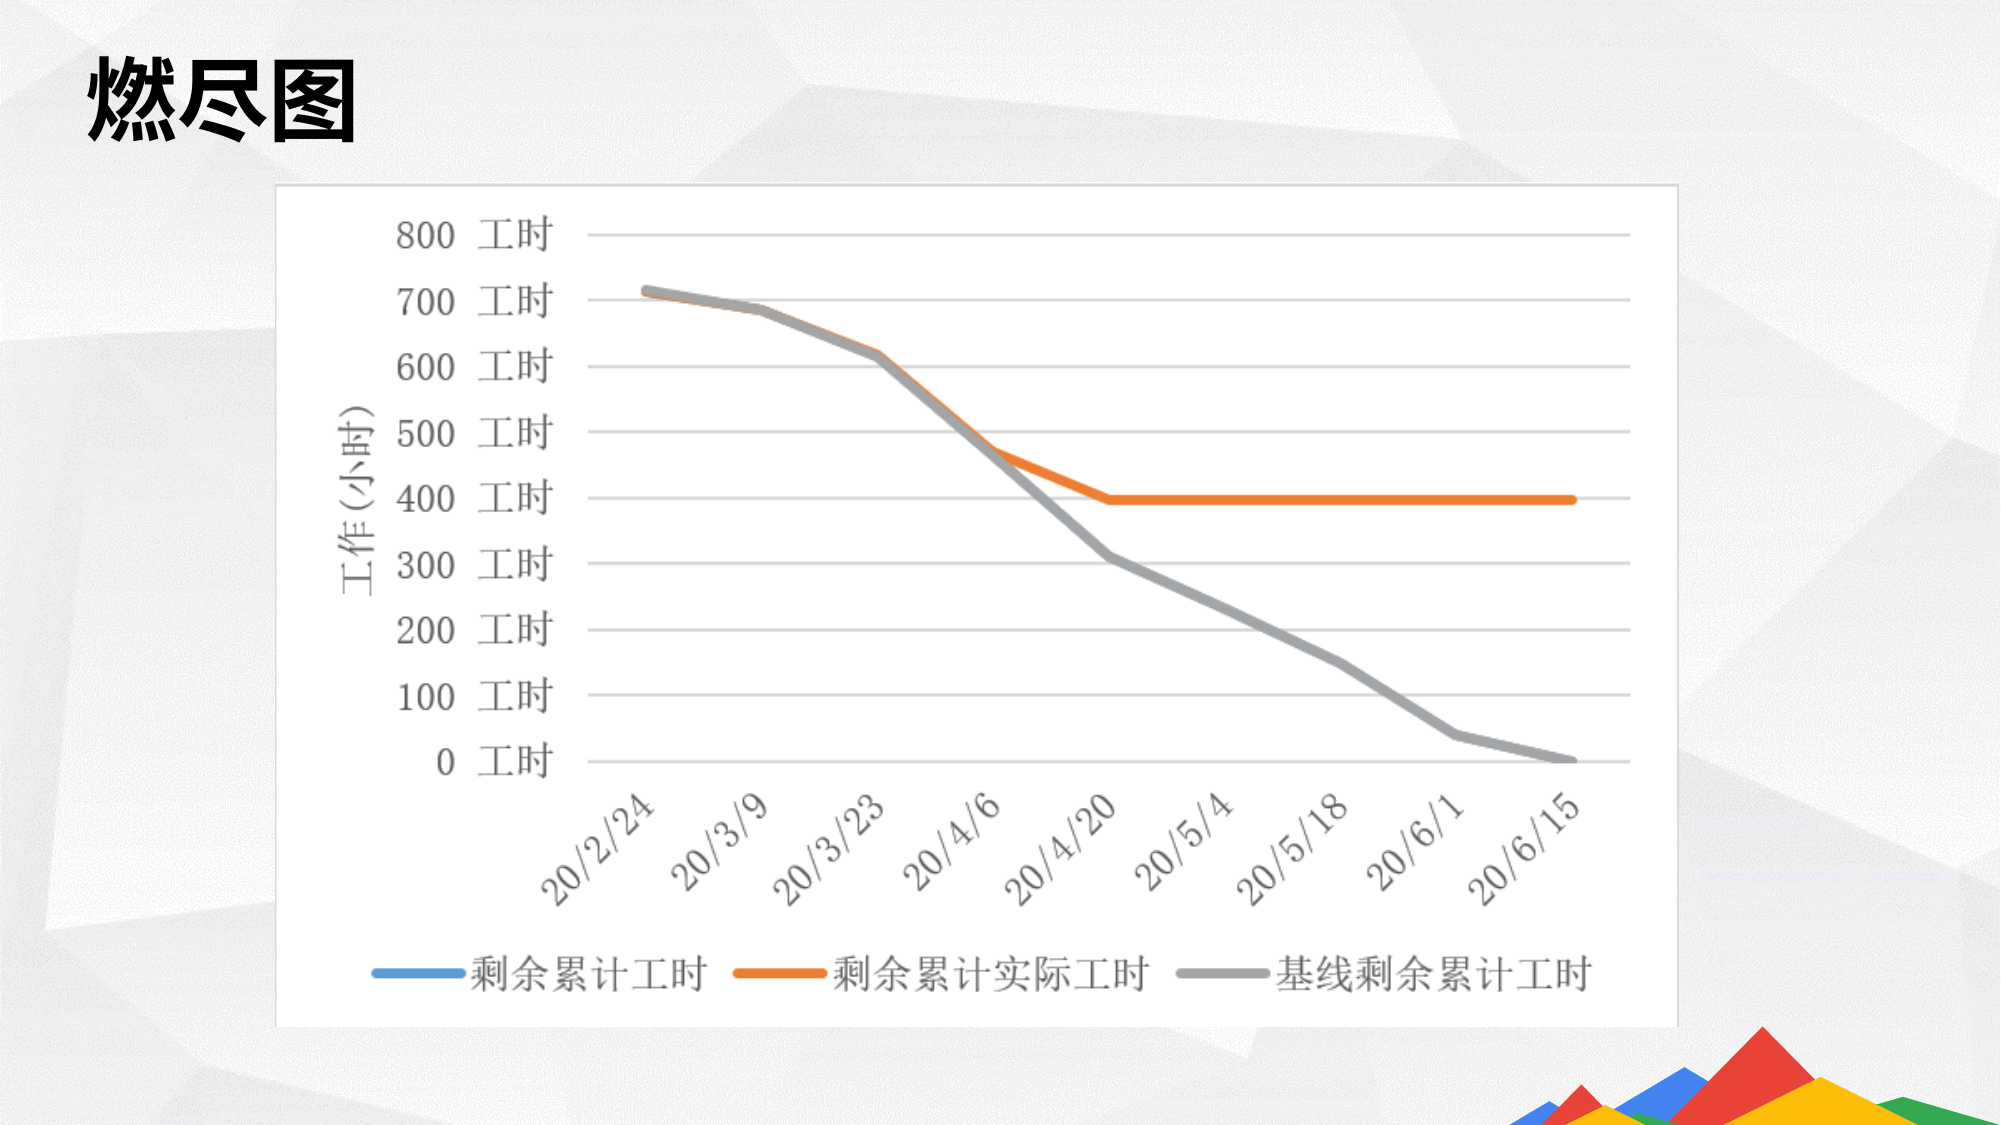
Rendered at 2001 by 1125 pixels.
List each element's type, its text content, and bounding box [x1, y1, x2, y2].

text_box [1509, 1026, 2000, 1125]
text_box 燃尽图 [70, 35, 521, 162]
picture [0, 0, 2001, 1125]
